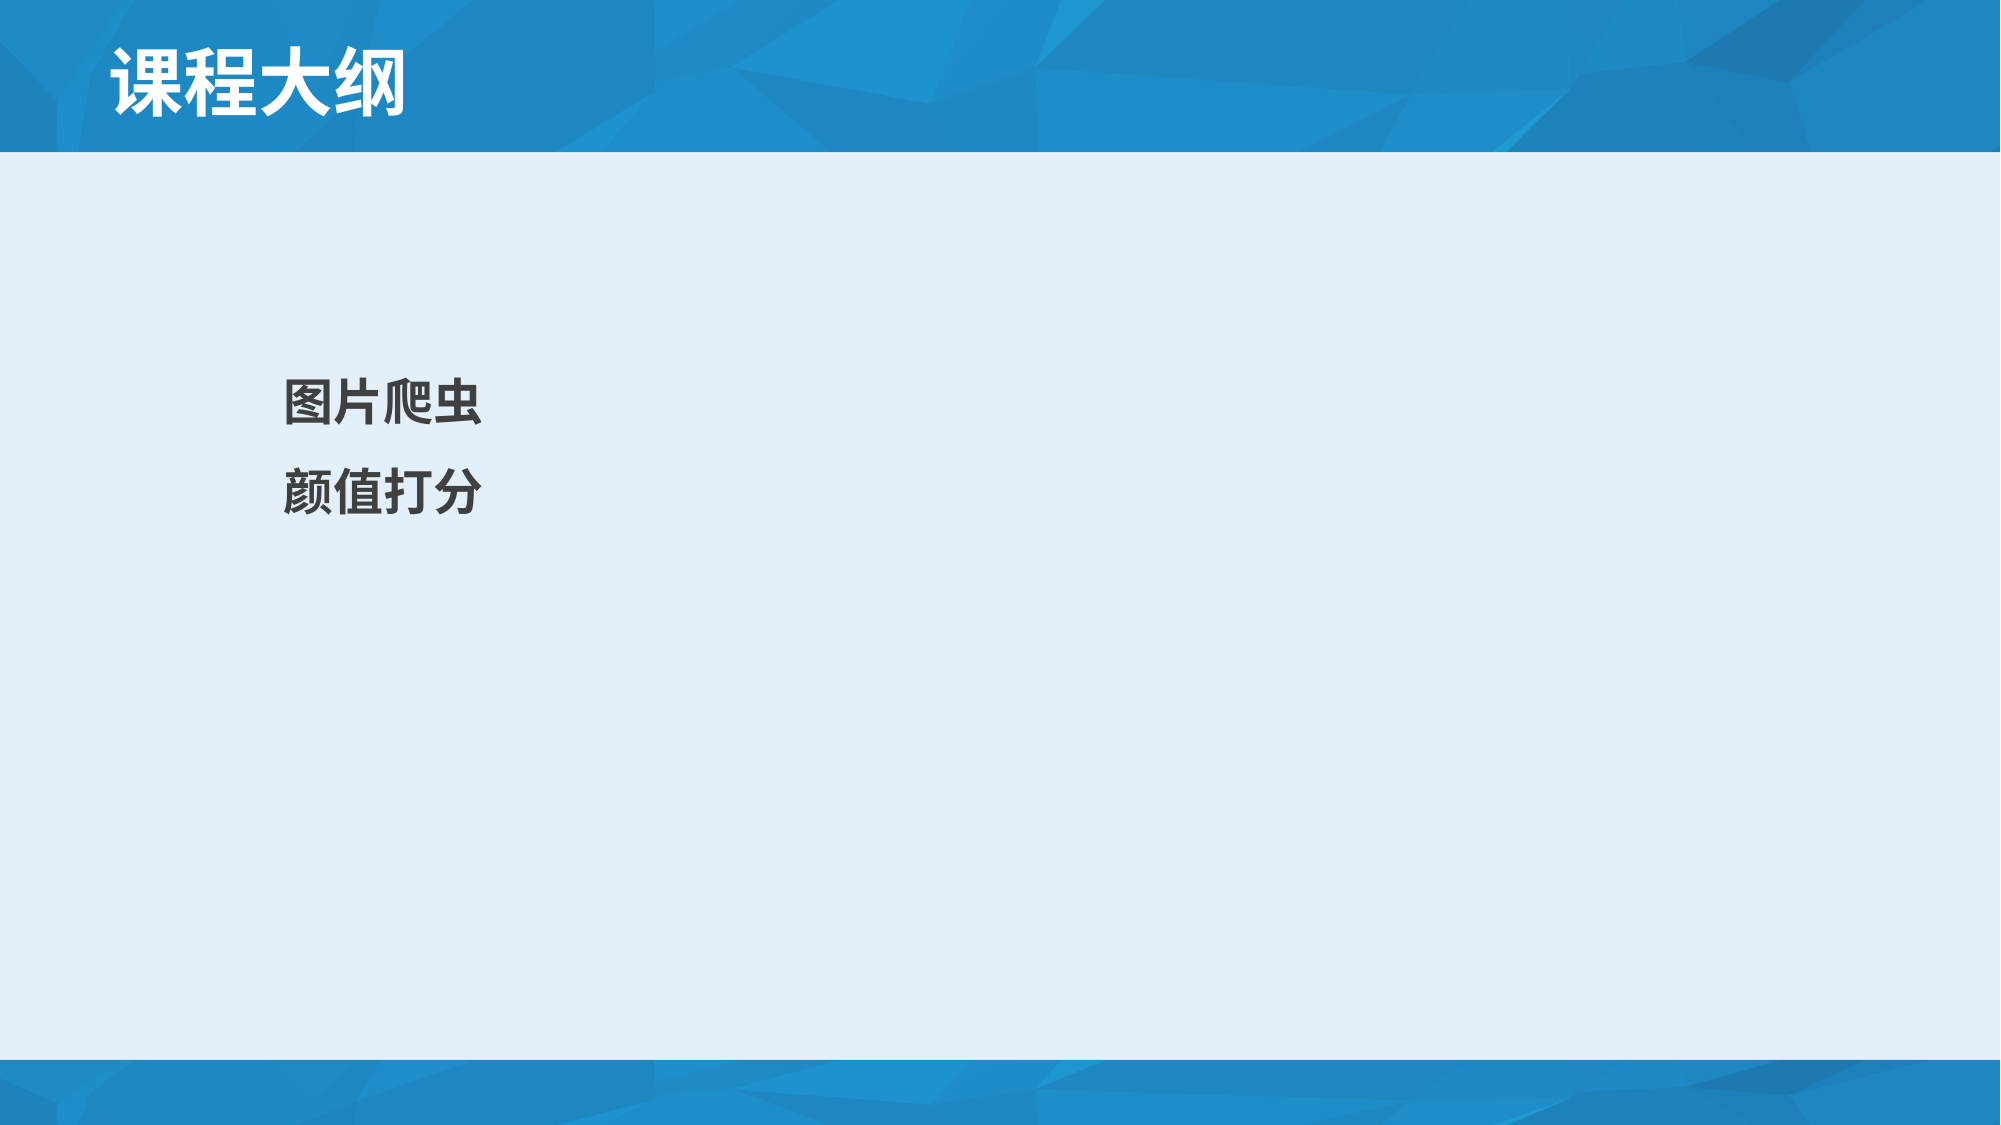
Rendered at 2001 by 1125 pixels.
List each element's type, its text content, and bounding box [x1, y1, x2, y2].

text_box 图片爬虫 颜值打分 [268, 333, 1611, 528]
title 课程大纲 [93, 10, 1907, 135]
